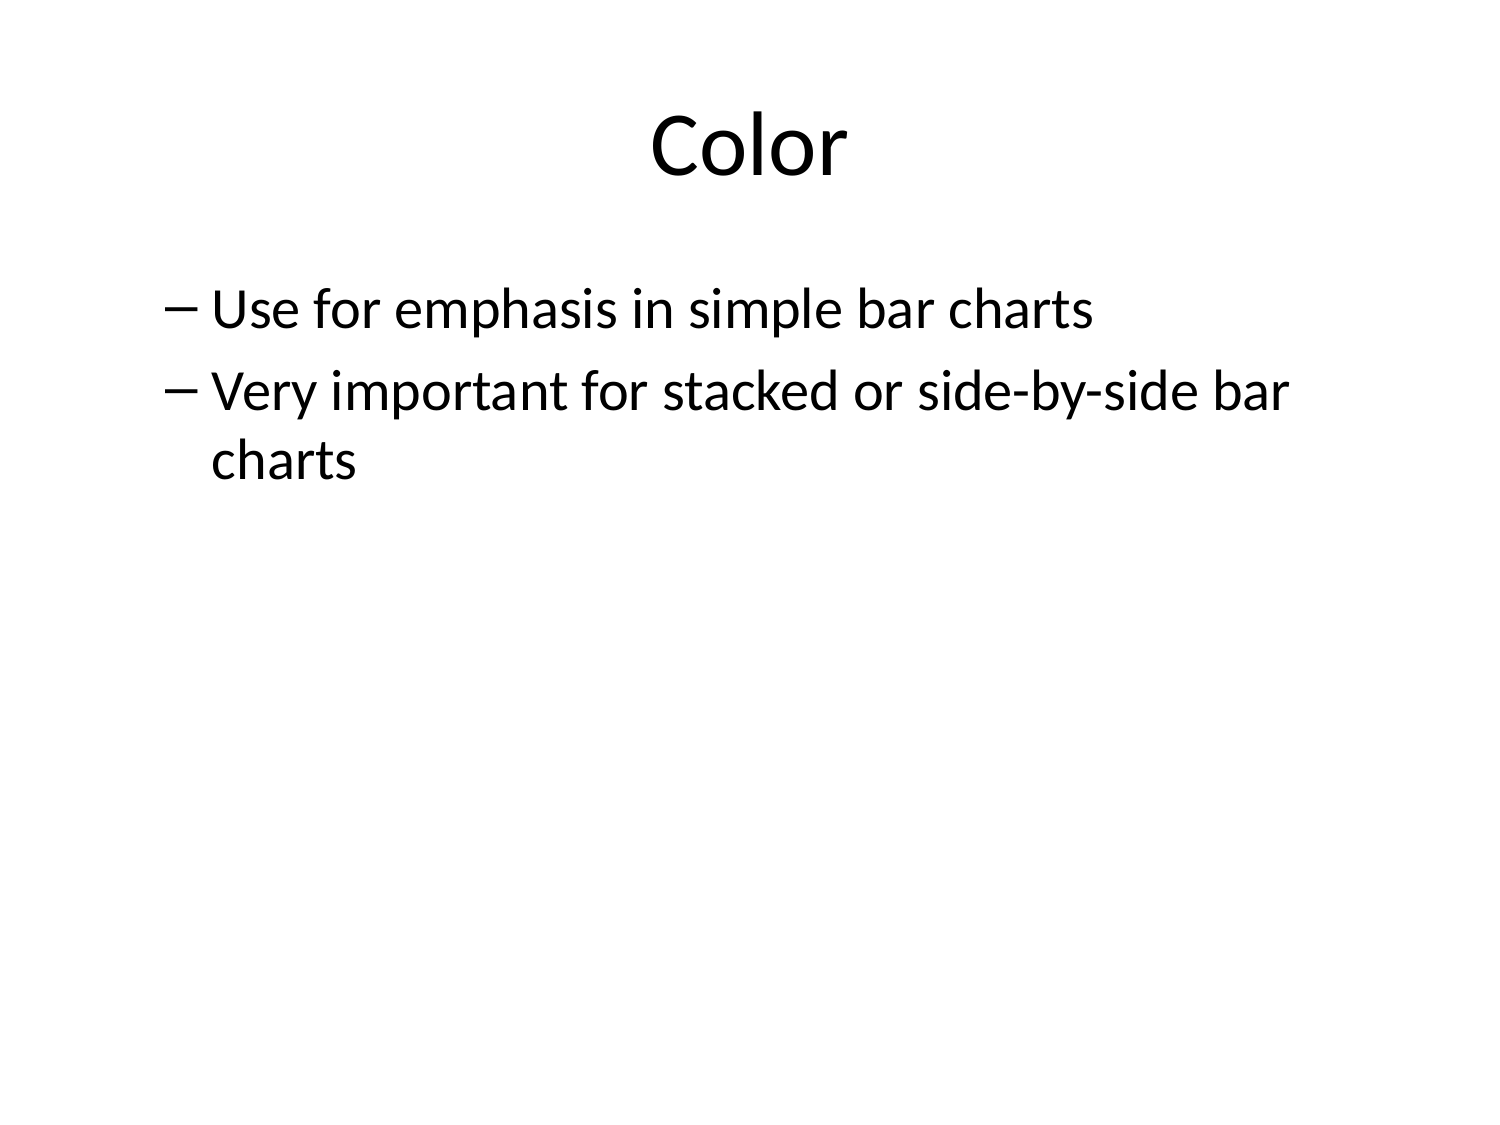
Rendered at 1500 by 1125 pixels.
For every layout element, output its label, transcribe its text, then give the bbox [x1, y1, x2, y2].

title Color [75, 45, 1425, 233]
list Use for emphasis in simple bar charts Very important for stacked or side-by-side bar charts [75, 262, 1425, 1005]
